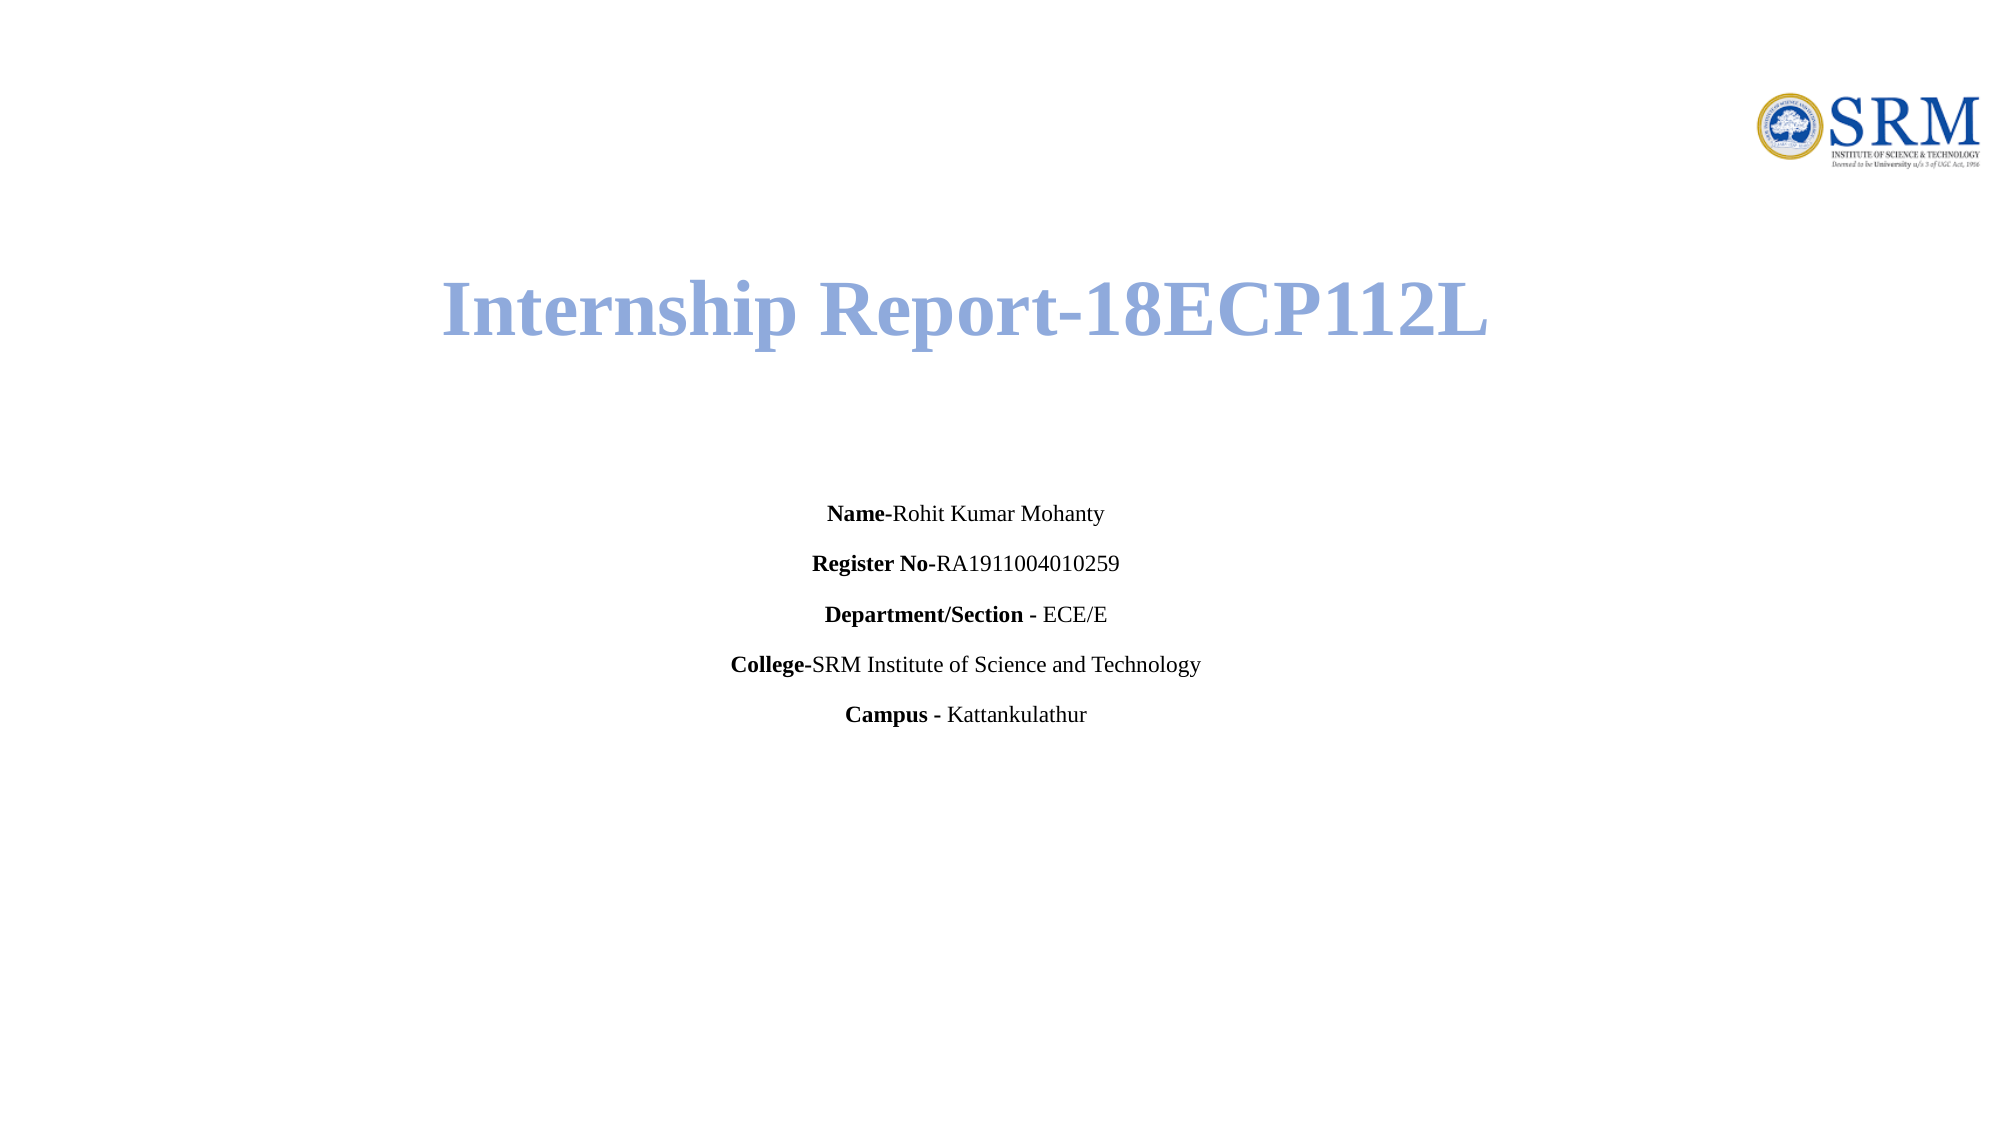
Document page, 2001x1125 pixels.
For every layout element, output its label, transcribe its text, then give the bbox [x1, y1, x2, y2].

subtitle Name-Rohit Kumar Mohanty Register No-RA1911004010259 Department/Section - ECE/E College-SRM Institute of Science and Technology Campus - Kattankulathur [216, 493, 1717, 766]
picture [1737, 0, 2000, 263]
title Internship Report-18ECP112L [216, 85, 1717, 478]
